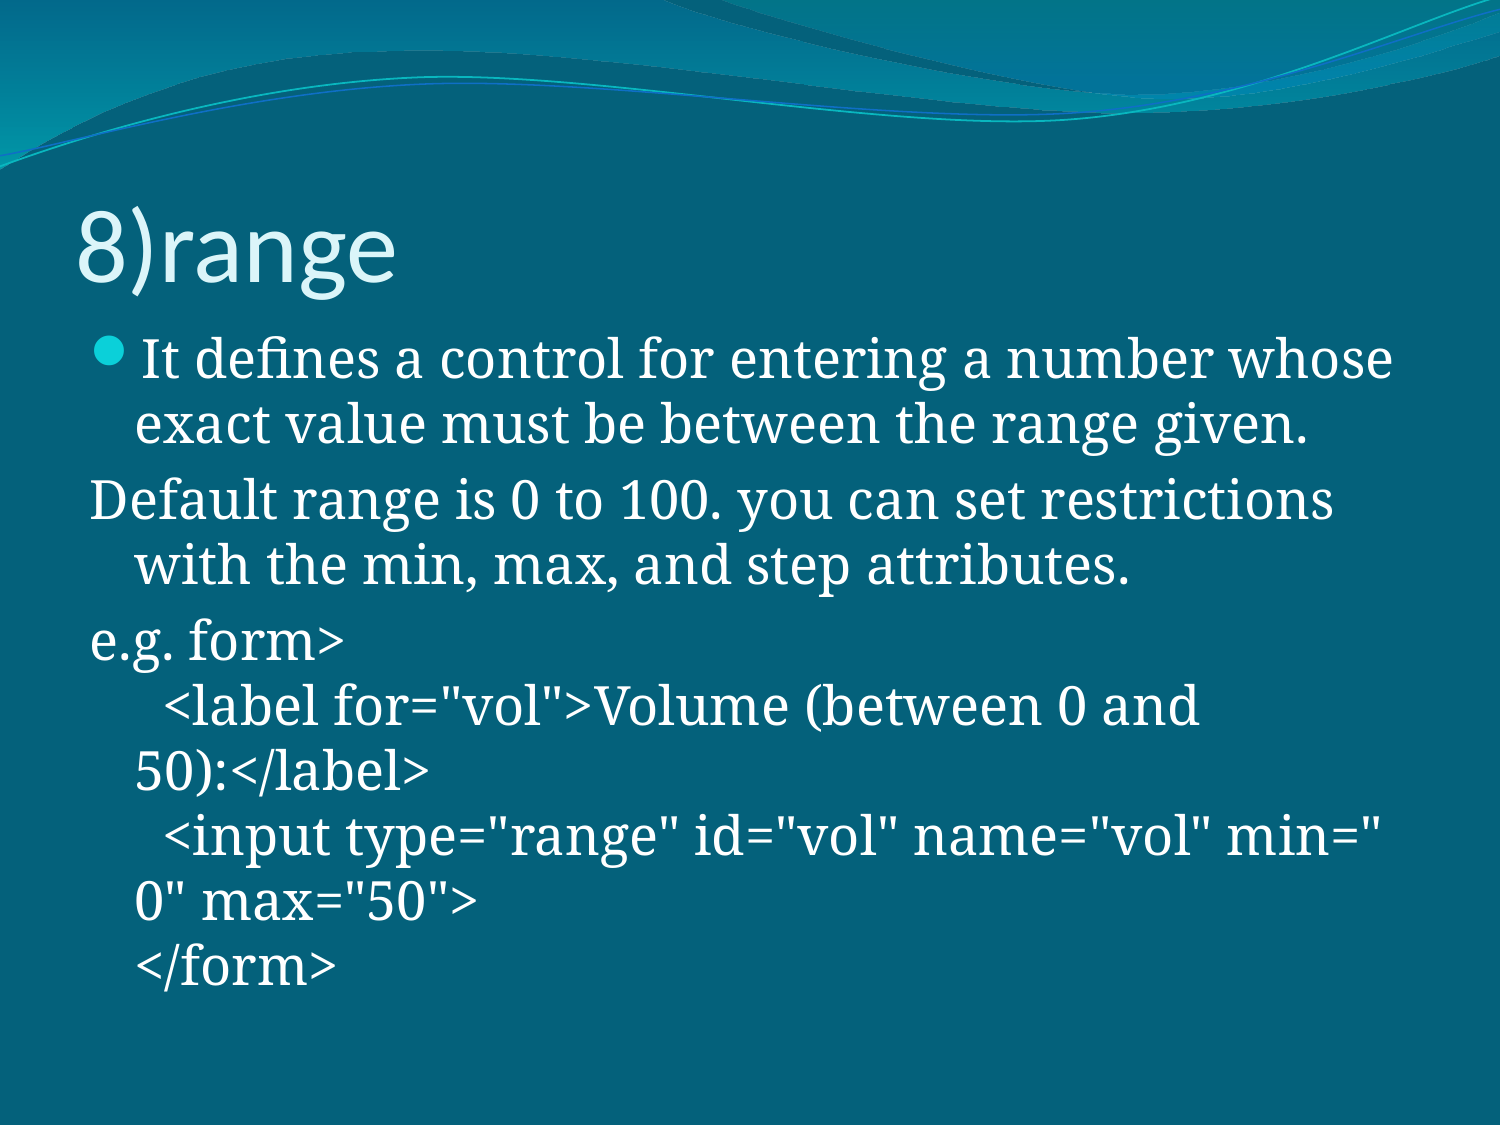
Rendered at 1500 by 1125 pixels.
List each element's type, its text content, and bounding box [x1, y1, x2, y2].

title 8)range [75, 115, 1425, 303]
list It defines a control for entering a number whose exact value must be between the range given. Default range is 0 to 100. you can set restrictions with the min, max, and step attributes. e.g. form> <label for="vol">Volume (between 0 and 50):</label> <input type="range" id="vol" name="vol" min="0" max="50"> </form> [75, 317, 1425, 1038]
